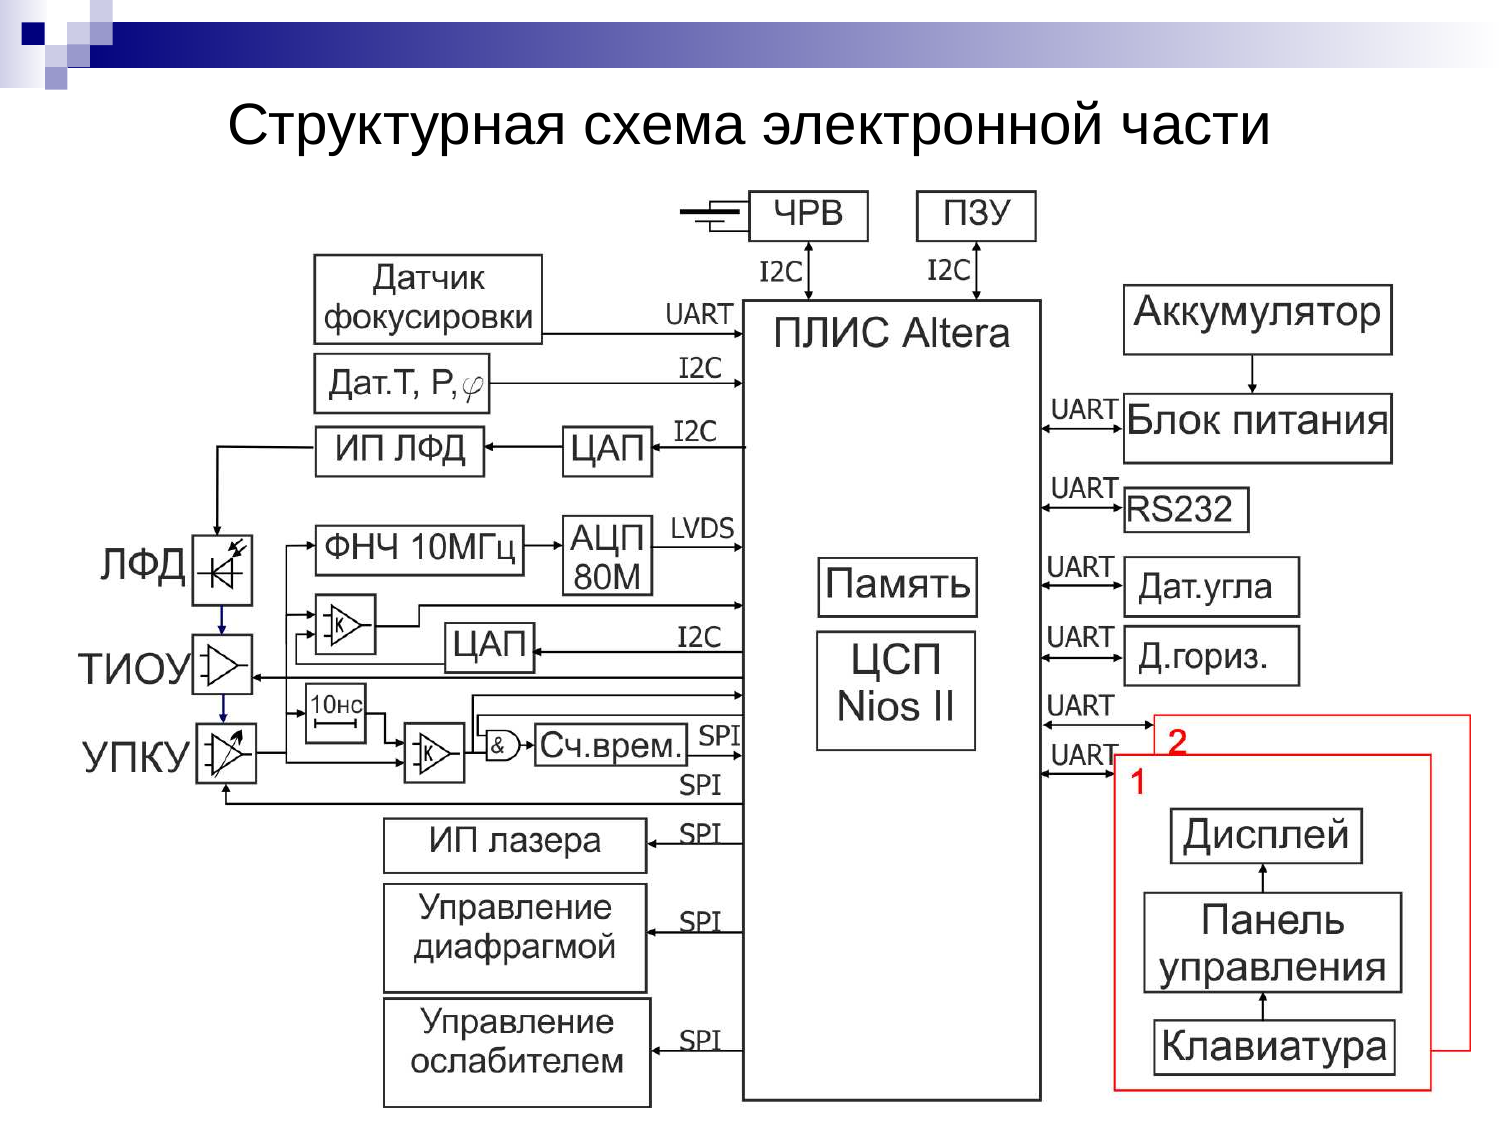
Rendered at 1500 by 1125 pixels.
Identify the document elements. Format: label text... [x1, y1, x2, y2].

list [77, 190, 1471, 1109]
title Структурная схема электронной части [75, 75, 1425, 167]
